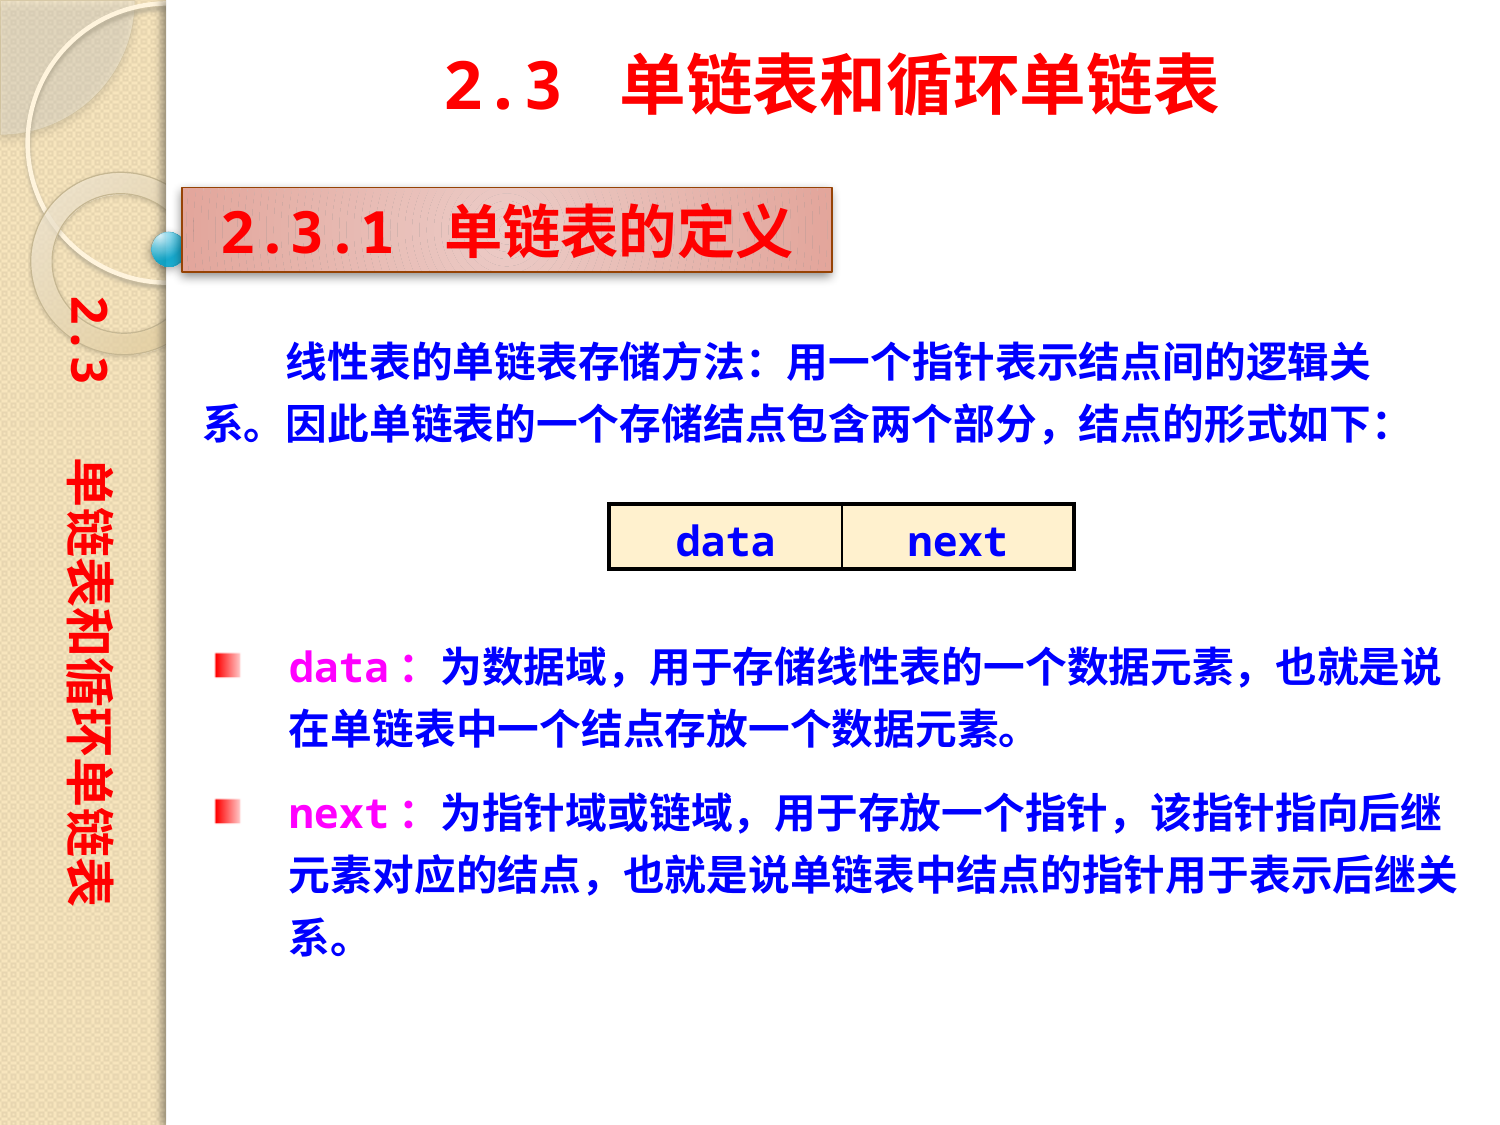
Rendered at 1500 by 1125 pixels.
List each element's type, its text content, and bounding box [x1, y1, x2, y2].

text_box 2.3 单链表和循环单链表 [38, 281, 129, 926]
text_box 线性表的单链表存储方法：用一个指针表示结点间的逻辑关系。因此单链表的一个存储结点包含两个部分，结点的形式如下： [187, 315, 1435, 456]
text_box 2.3 单链表和循环单链表 [410, 35, 1254, 130]
table_header data [611, 506, 841, 567]
table_header next [843, 506, 1072, 567]
picture [213, 651, 244, 681]
picture [213, 797, 244, 827]
text_box data：为数据域，用于存储线性表的一个数据元素，也就是说在单链表中一个结点存放一个数据元素。 next：为指针域或链域，用于存放一个指针，该指针指向后继元素对应的结点，也就是说单链表中结点的指针用于表示后继关系。 [199, 621, 1482, 970]
text_box 2.3.1 单链表的定义 [181, 187, 833, 273]
